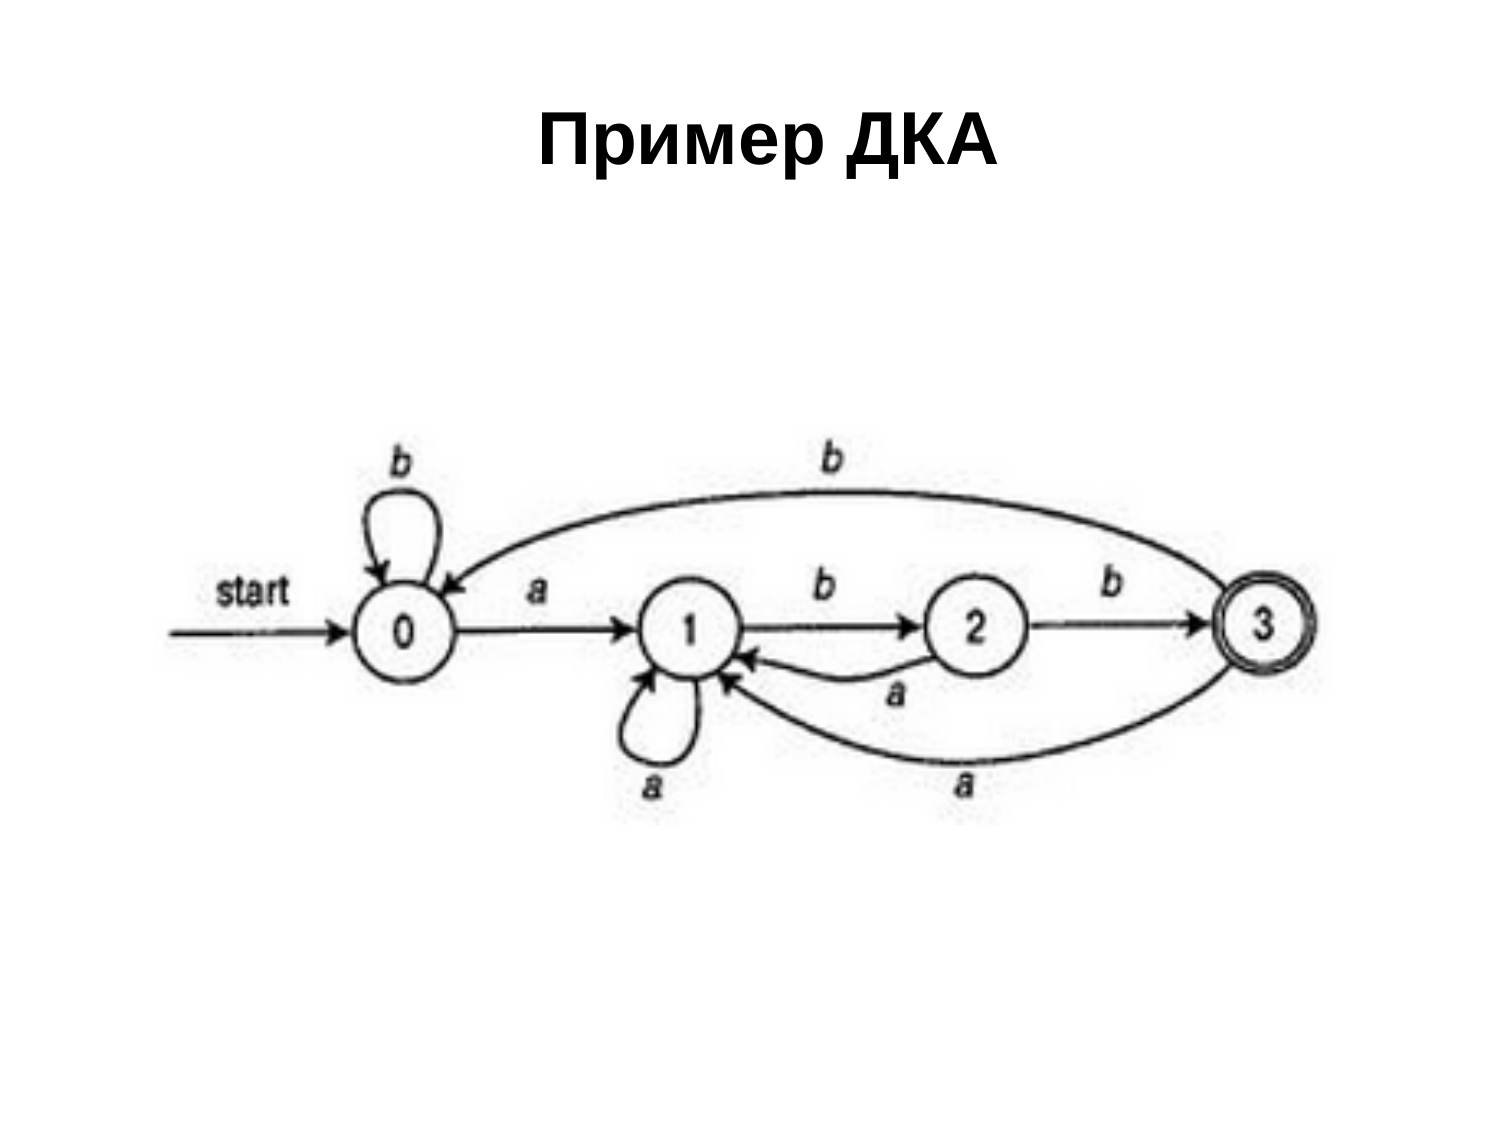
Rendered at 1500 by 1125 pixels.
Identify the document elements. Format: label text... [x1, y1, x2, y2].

text_box [110, 420, 1390, 826]
title Пример ДКА [75, 7, 1425, 196]
